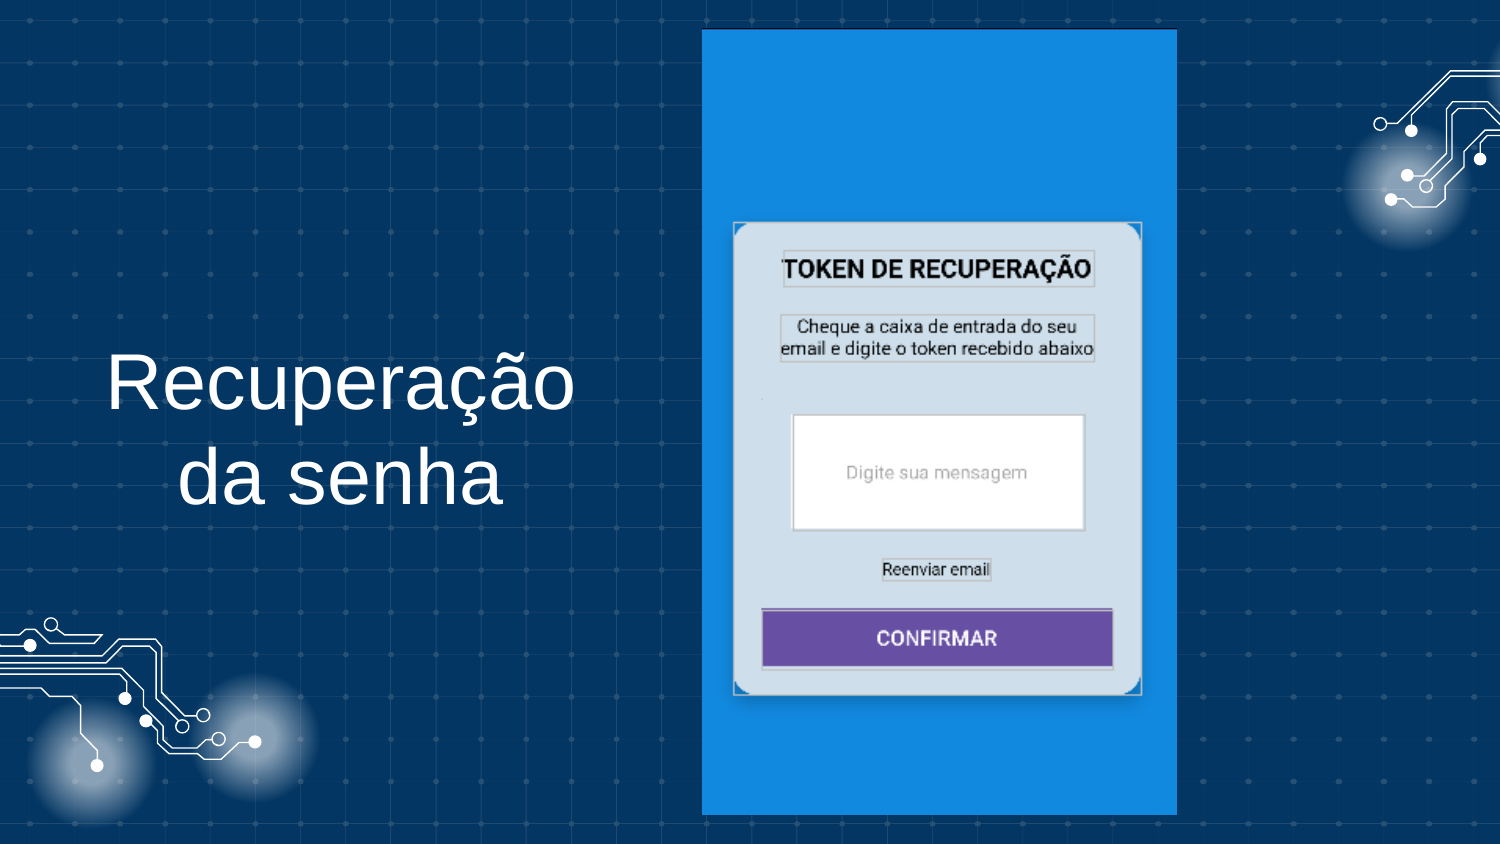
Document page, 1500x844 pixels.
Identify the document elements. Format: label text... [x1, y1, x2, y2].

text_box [0, 578, 323, 832]
title Recuperação da senha [60, 315, 621, 510]
picture [702, 28, 1177, 816]
